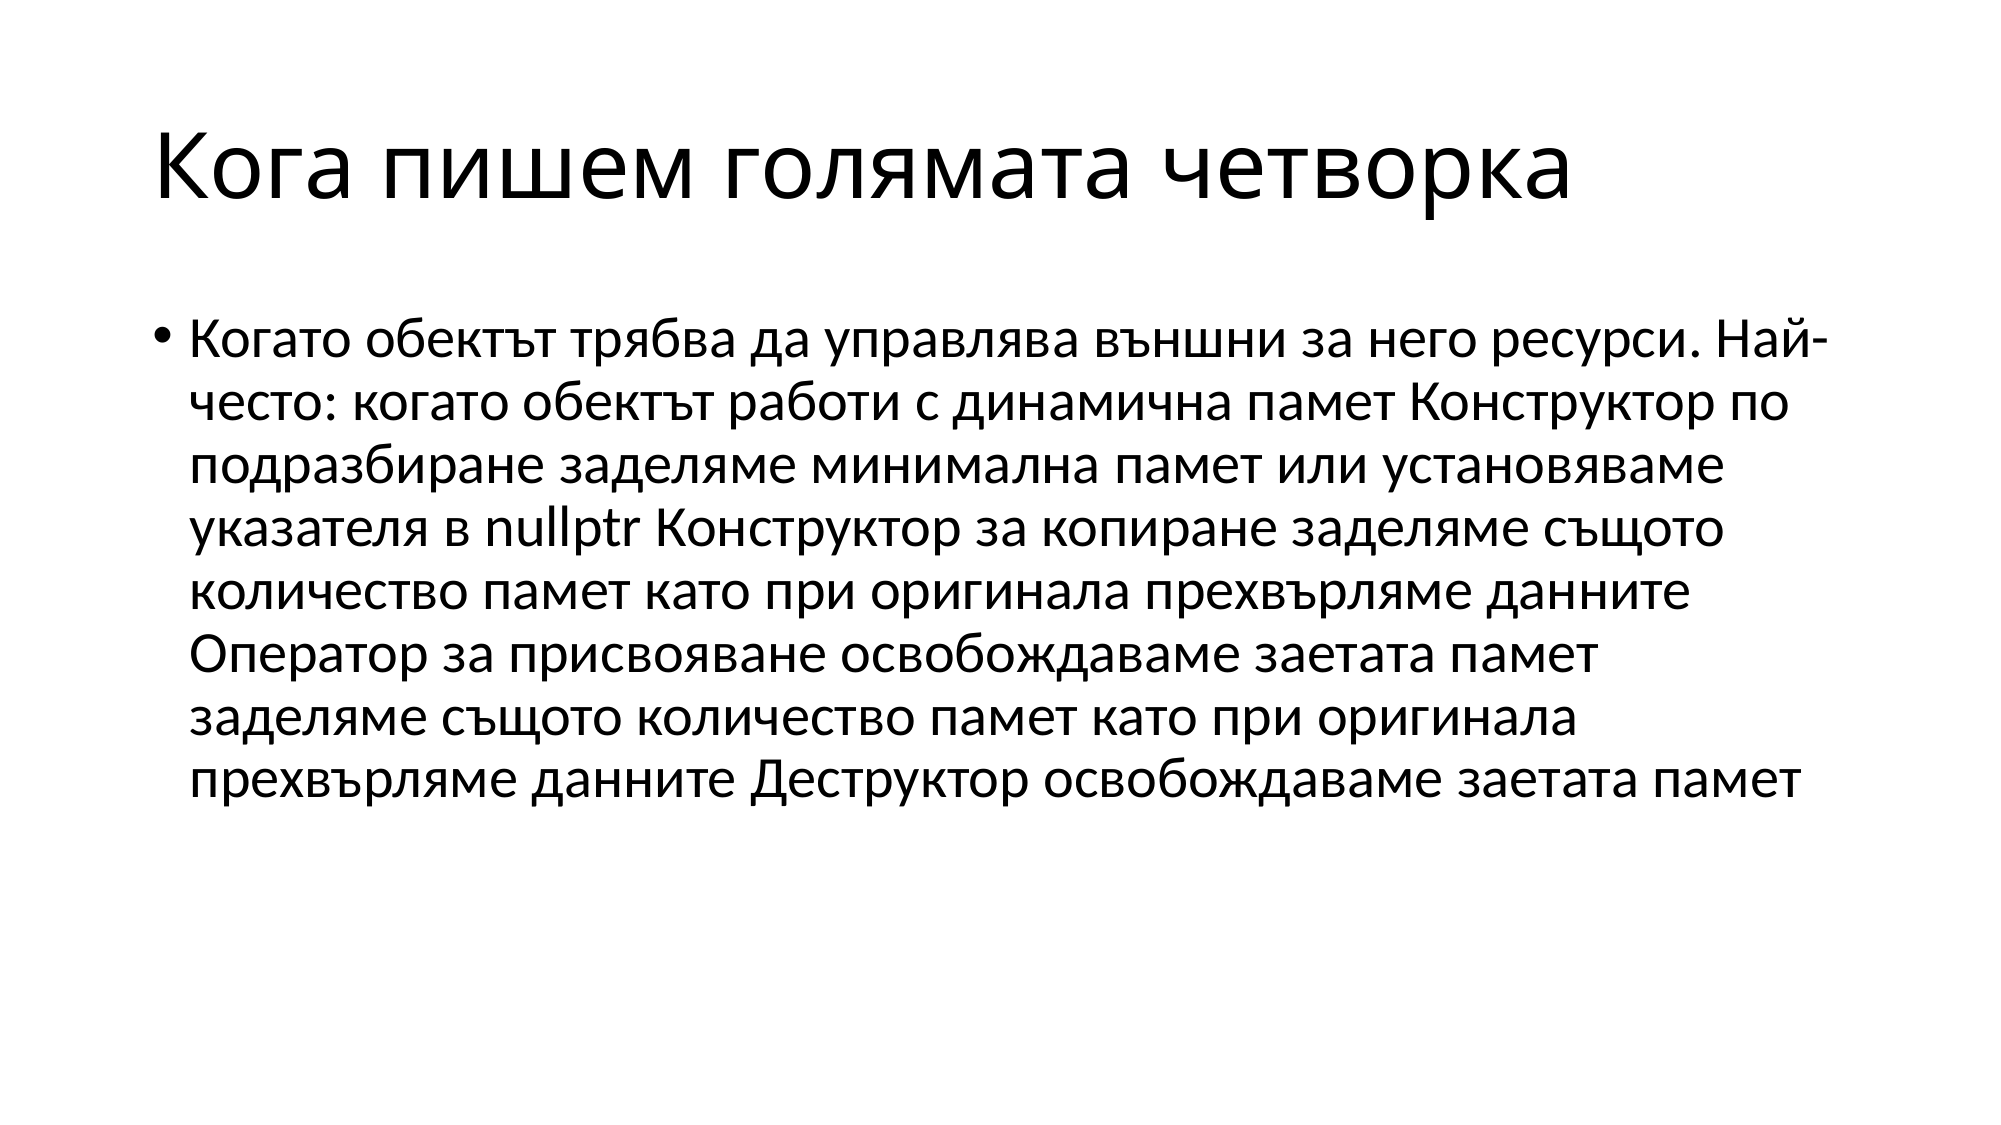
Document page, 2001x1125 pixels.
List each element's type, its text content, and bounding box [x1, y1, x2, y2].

list Когато обектът трябва да управлява външни за него ресурси. Най-често: когато обектът работи с динамична памет Конструктор по подразбиране заделяме минимална памет или установяваме указателя в nullptr Конструктор за копиране заделяме същото количество памет като при оригинала прехвърляме данните Оператор за присвояване освобождаваме заетата памет заделяме същото количество памет като при оригинала прехвърляме данните Деструктор освобождаваме заетата памет [137, 299, 1863, 1014]
title Кога пишем голямата четворка [137, 59, 1863, 278]
